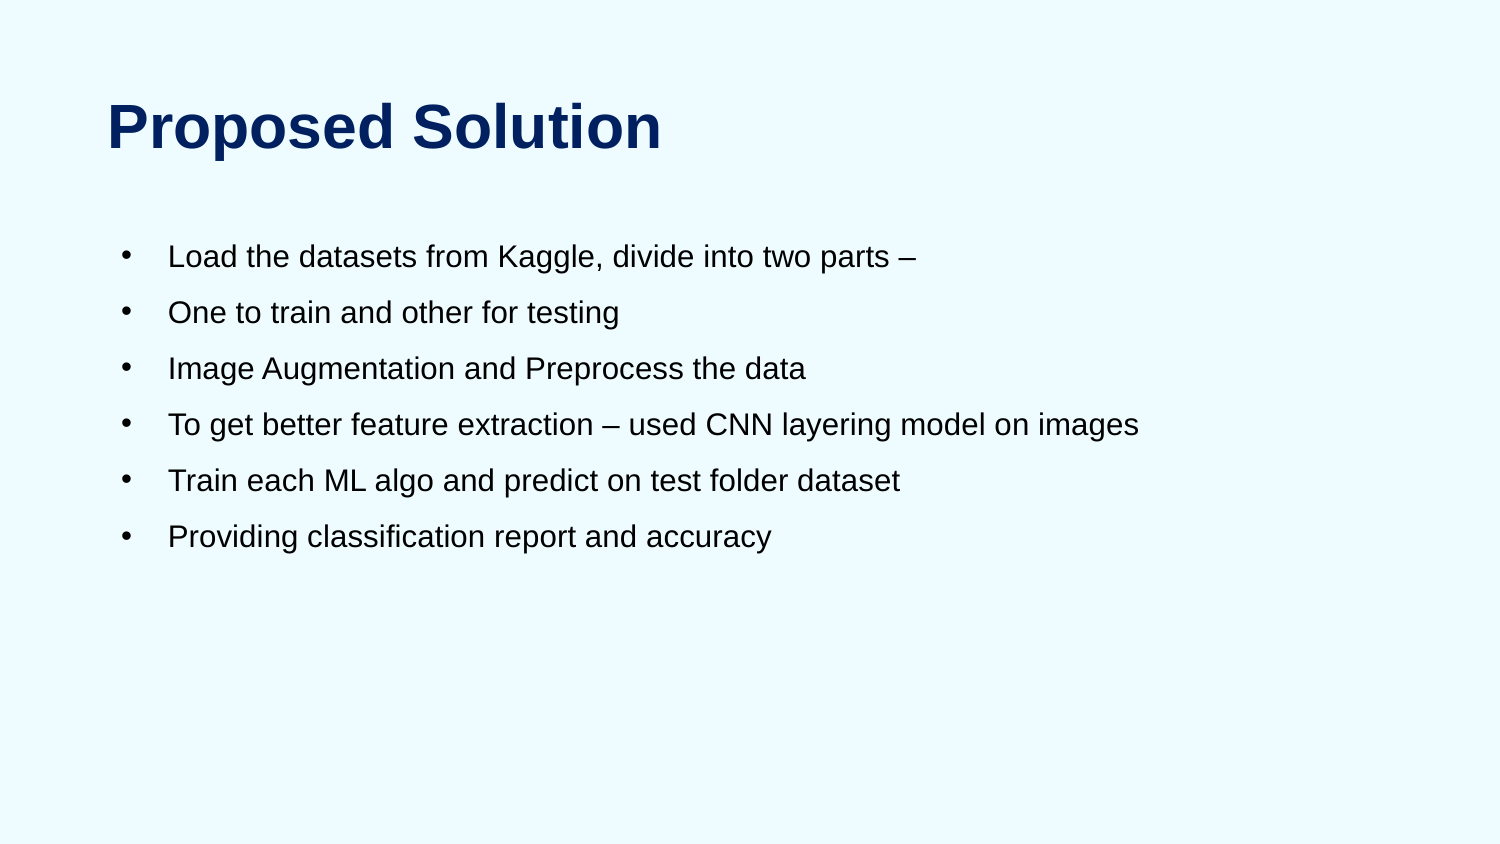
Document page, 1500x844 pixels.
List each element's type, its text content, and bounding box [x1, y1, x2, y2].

text_box Proposed Solution Load the datasets from Kaggle, divide into two parts – One to train and other for testing Image Augmentation and Preprocess the data To get better feature extraction – used CNN layering model on images Train each ML algo and predict on test folder dataset Providing classification report and accuracy [92, 70, 1449, 569]
